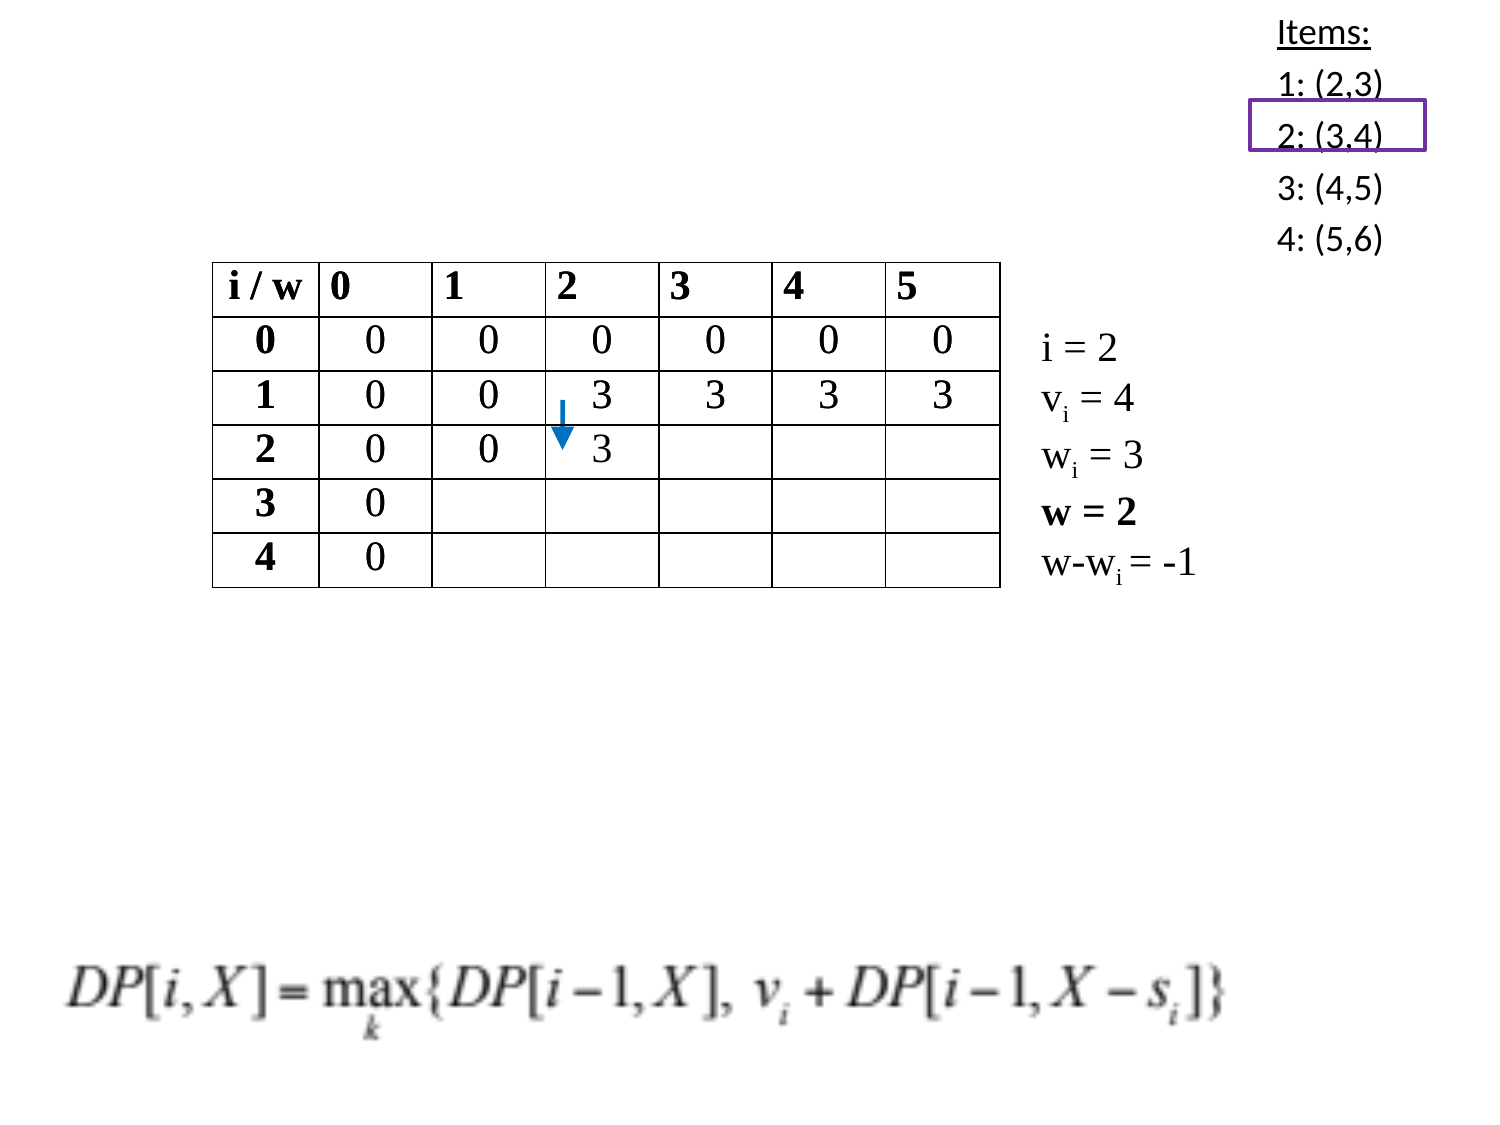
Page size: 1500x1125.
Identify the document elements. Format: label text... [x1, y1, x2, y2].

table_cell [660, 426, 771, 478]
table_header 5 [886, 263, 999, 316]
table_cell 3 [773, 372, 885, 424]
table_cell 1 [213, 372, 318, 424]
table_cell 0 [433, 318, 545, 370]
table_cell [773, 480, 885, 532]
table_cell 0 [433, 372, 545, 424]
table_cell [886, 480, 999, 532]
table_cell [886, 426, 999, 478]
table_cell 0 [886, 318, 999, 370]
table_cell [546, 534, 658, 587]
table_cell 0 [433, 426, 545, 478]
table_cell 3 [546, 372, 658, 424]
table_header i / w [213, 263, 318, 316]
table_cell [773, 426, 885, 478]
table_header 3 [660, 263, 771, 316]
table_cell 0 [320, 534, 431, 587]
table_cell 0 [213, 318, 318, 370]
table_cell 3 [213, 480, 318, 532]
table_cell 0 [320, 372, 431, 424]
table_cell 0 [773, 318, 885, 370]
table_cell 0 [660, 318, 771, 370]
text_box [1248, 98, 1427, 152]
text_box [57, 941, 1233, 1053]
text_box i = 2 vi = 4 wi = 3 w = 2 w-wi = -1 [1026, 312, 1213, 598]
table_cell 0 [320, 480, 431, 532]
text_box Items: 1: (2,3) 2: (3,4) 3: (4,5) 4: (5,6) [1250, 152, 1425, 275]
table_cell [773, 534, 885, 587]
table_header 0 [320, 263, 431, 316]
table_cell 3 [660, 372, 771, 424]
table_cell 0 [320, 318, 431, 370]
table_cell 4 [213, 534, 318, 587]
table_header 2 [546, 263, 658, 316]
table_header 4 [773, 263, 885, 316]
table_cell 2 [213, 426, 318, 478]
table_cell [660, 480, 771, 532]
table_cell [660, 534, 771, 587]
table_header 1 [433, 263, 545, 316]
text_box Items: 1: (2,3) 2: (3,4) 3: (4,5) 4: (5,6) [1250, 0, 1425, 98]
table_cell 3 [546, 426, 658, 478]
table_cell 0 [546, 318, 658, 370]
table_cell [886, 534, 999, 587]
table_cell [546, 480, 658, 532]
table_cell 0 [320, 426, 431, 478]
table_cell 3 [886, 372, 999, 424]
table_cell [433, 480, 545, 532]
table_cell [433, 534, 545, 587]
